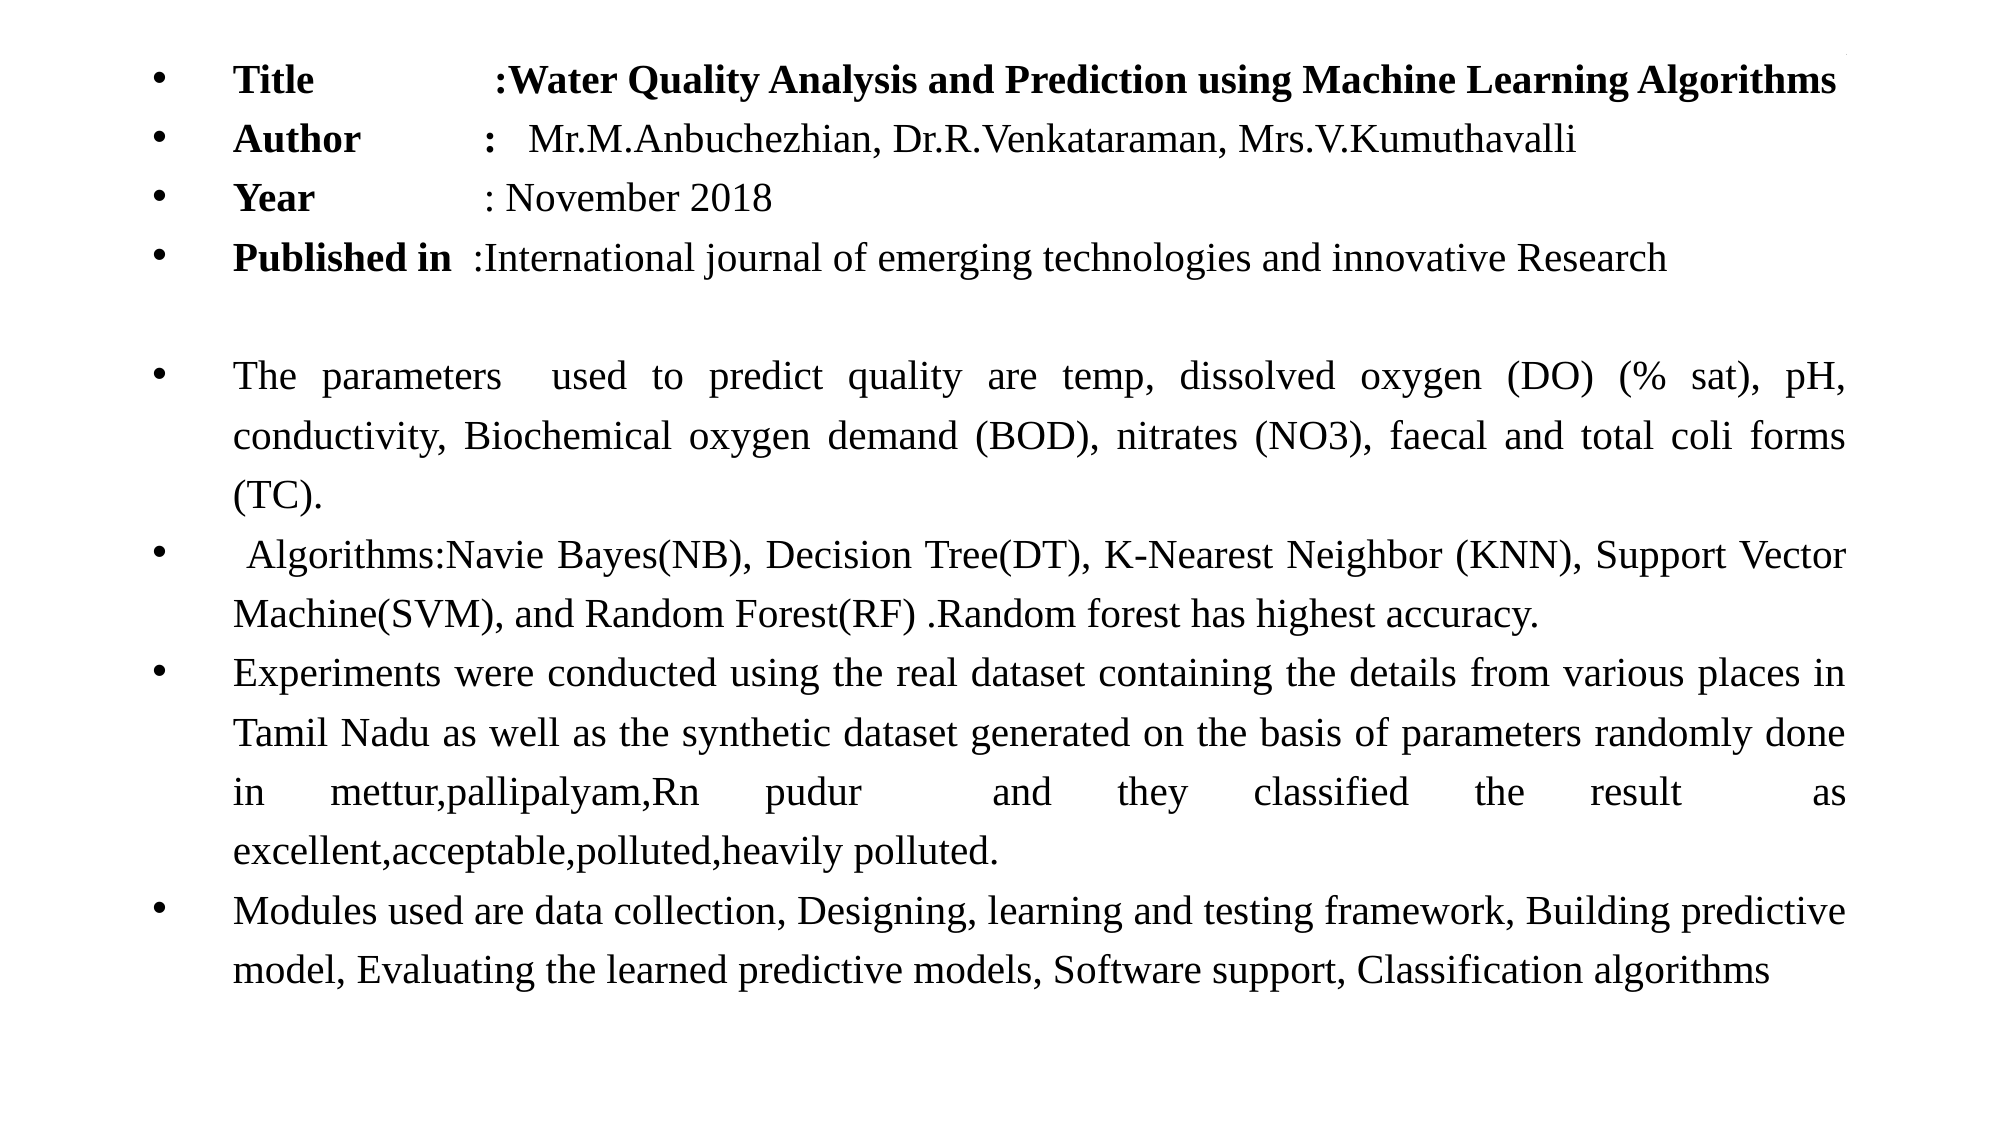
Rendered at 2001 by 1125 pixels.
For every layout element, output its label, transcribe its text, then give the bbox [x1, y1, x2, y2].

list Title :Water Quality Analysis and Prediction using Machine Learning Algorithms Author : Mr.M.Anbuchezhian, Dr.R.Venkataraman, Mrs.V.Kumuthavalli Year : November 2018 Published in :International journal of emerging technologies and innovative Research The parameters used to predict quality are temp, dissolved oxygen (DO) (% sat), pH, conductivity, Biochemical oxygen demand (BOD), nitrates (NO3), faecal and total coli forms (TC). Algorithms:Navie Bayes(NB), Decision Tree(DT), K-Nearest Neighbor (KNN), Support Vector Machine(SVM), and Random Forest(RF) .Random forest has highest accuracy. Experiments were conducted using the real dataset containing the details from various places in Tamil Nadu as well as the synthetic dataset generated on the basis of parameters randomly done in mettur,pallipalyam,Rn pudur and they classified the result as excellent,acceptable,polluted,heavily polluted. Modules used are data collection, Designing, learning and testing framework, Building predictive model, Evaluating the learned predictive models, Software support, Classification algorithms [137, 34, 1863, 1125]
